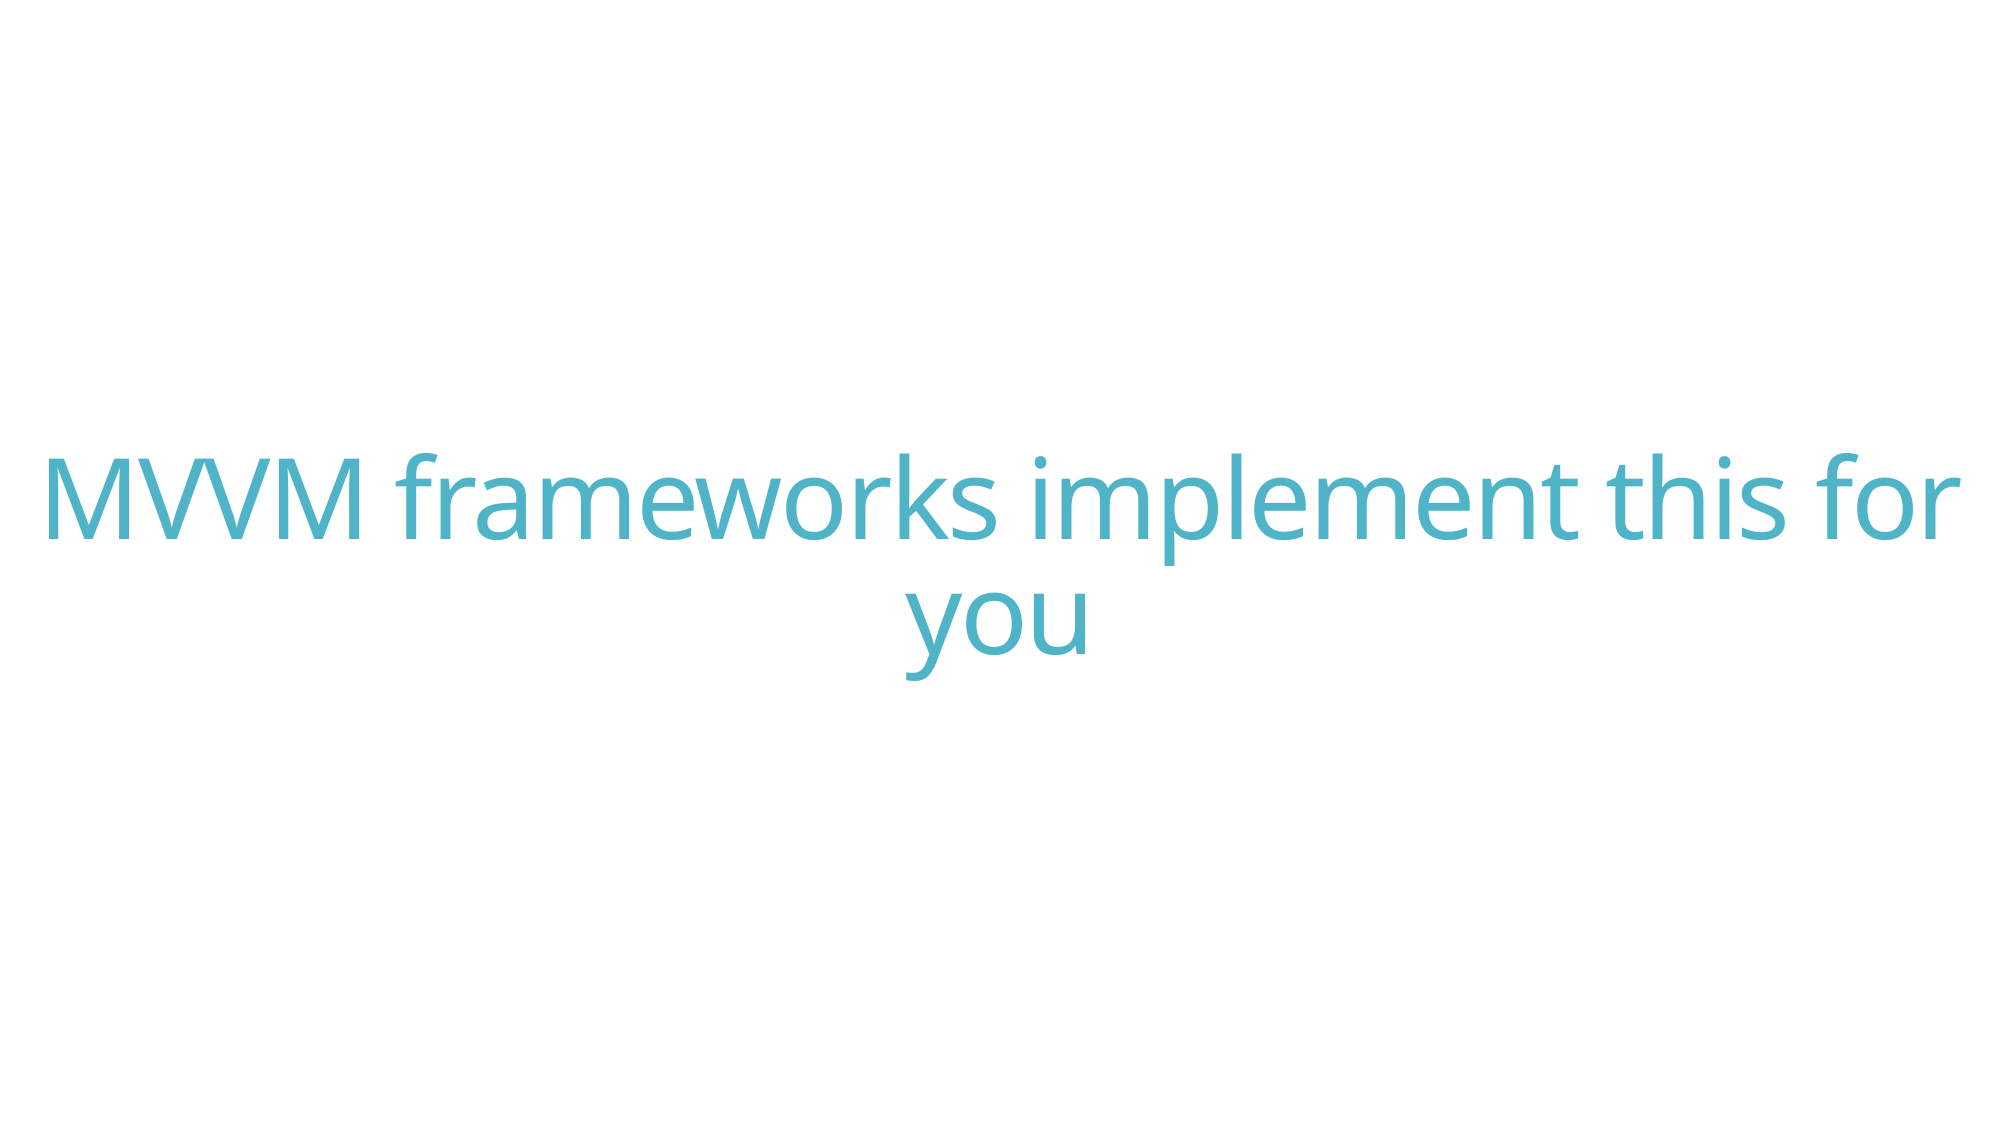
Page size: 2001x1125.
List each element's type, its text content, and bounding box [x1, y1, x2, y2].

title MVVM frameworks implement this for you [0, 0, 2000, 1125]
